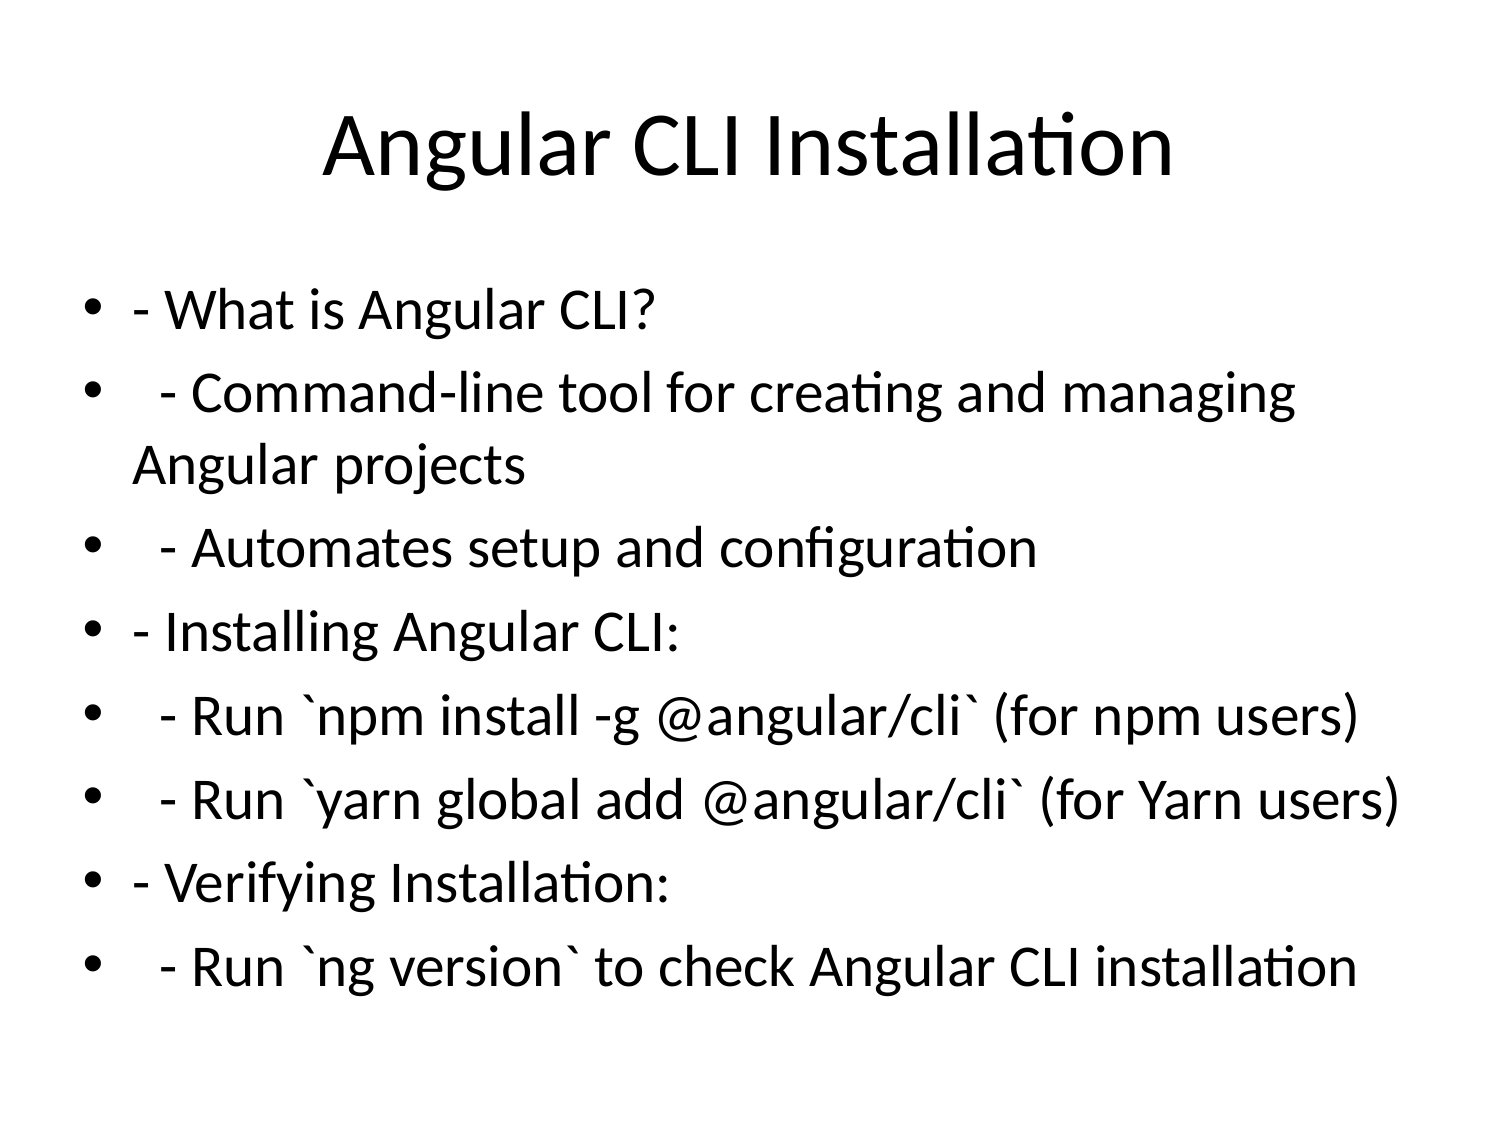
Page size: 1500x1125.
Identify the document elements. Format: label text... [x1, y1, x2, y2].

list - What is Angular CLI? - Command-line tool for creating and managing Angular projects - Automates setup and configuration - Installing Angular CLI: - Run `npm install -g @angular/cli` (for npm users) - Run `yarn global add @angular/cli` (for Yarn users) - Verifying Installation: - Run `ng version` to check Angular CLI installation [74, 261, 1426, 1006]
title Angular CLI Installation [74, 44, 1426, 234]
